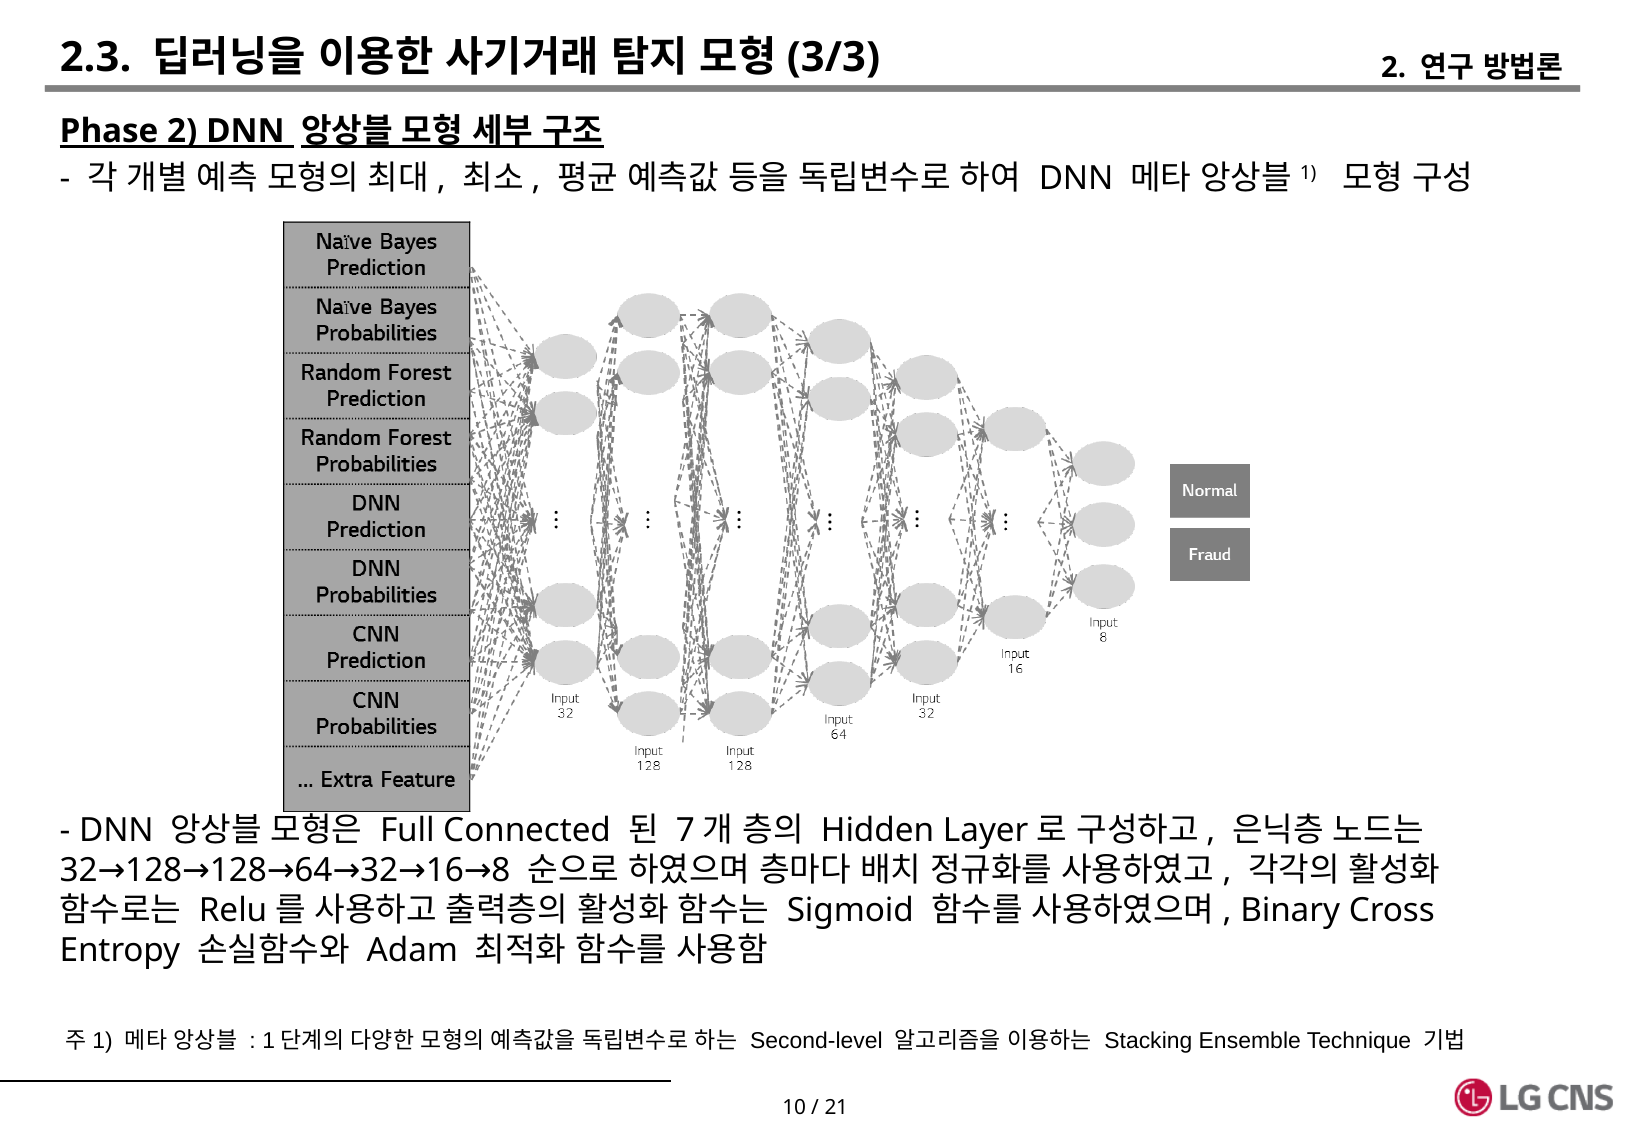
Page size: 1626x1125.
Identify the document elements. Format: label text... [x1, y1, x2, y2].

picture [1442, 1062, 1626, 1125]
list 2. 연구 방법론 [1035, 41, 1579, 83]
picture [282, 219, 1250, 812]
list Phase 2) DNN 앙상블 모형 세부 구조 - 각 개별 예측 모형의 최대, 최소, 평균 예측값 등을 독립변수로 하여 DNN 메타 앙상블1) 모형 구성 - DNN 앙상블 모형은 Full Connected 된 7개 층의 Hidden Layer로 구성하고, 은닉층 노드는 32→128→128→64→32→16→8 순으로 하였으며 층마다 배치 정규화를 사용하였고, 각각의 활성화 함수로는 Relu를 사용하고 출력층의 활성화 함수는 Sigmoid 함수를 사용하였으며, Binary Cross Entropy 손실함수와 Adam 최적화 함수를 사용함 [44, 101, 1579, 209]
text_box 주1) 메타 앙상블 : 1단계의 다양한 모형의 예측값을 독립변수로 하는 Second-level 알고리즘을 이용하는 Stacking Ensemble Technique 기법 [44, 999, 1604, 1071]
title 2.3. 딥러닝을 이용한 사기거래 탐지 모형(3/3) [44, 26, 966, 83]
